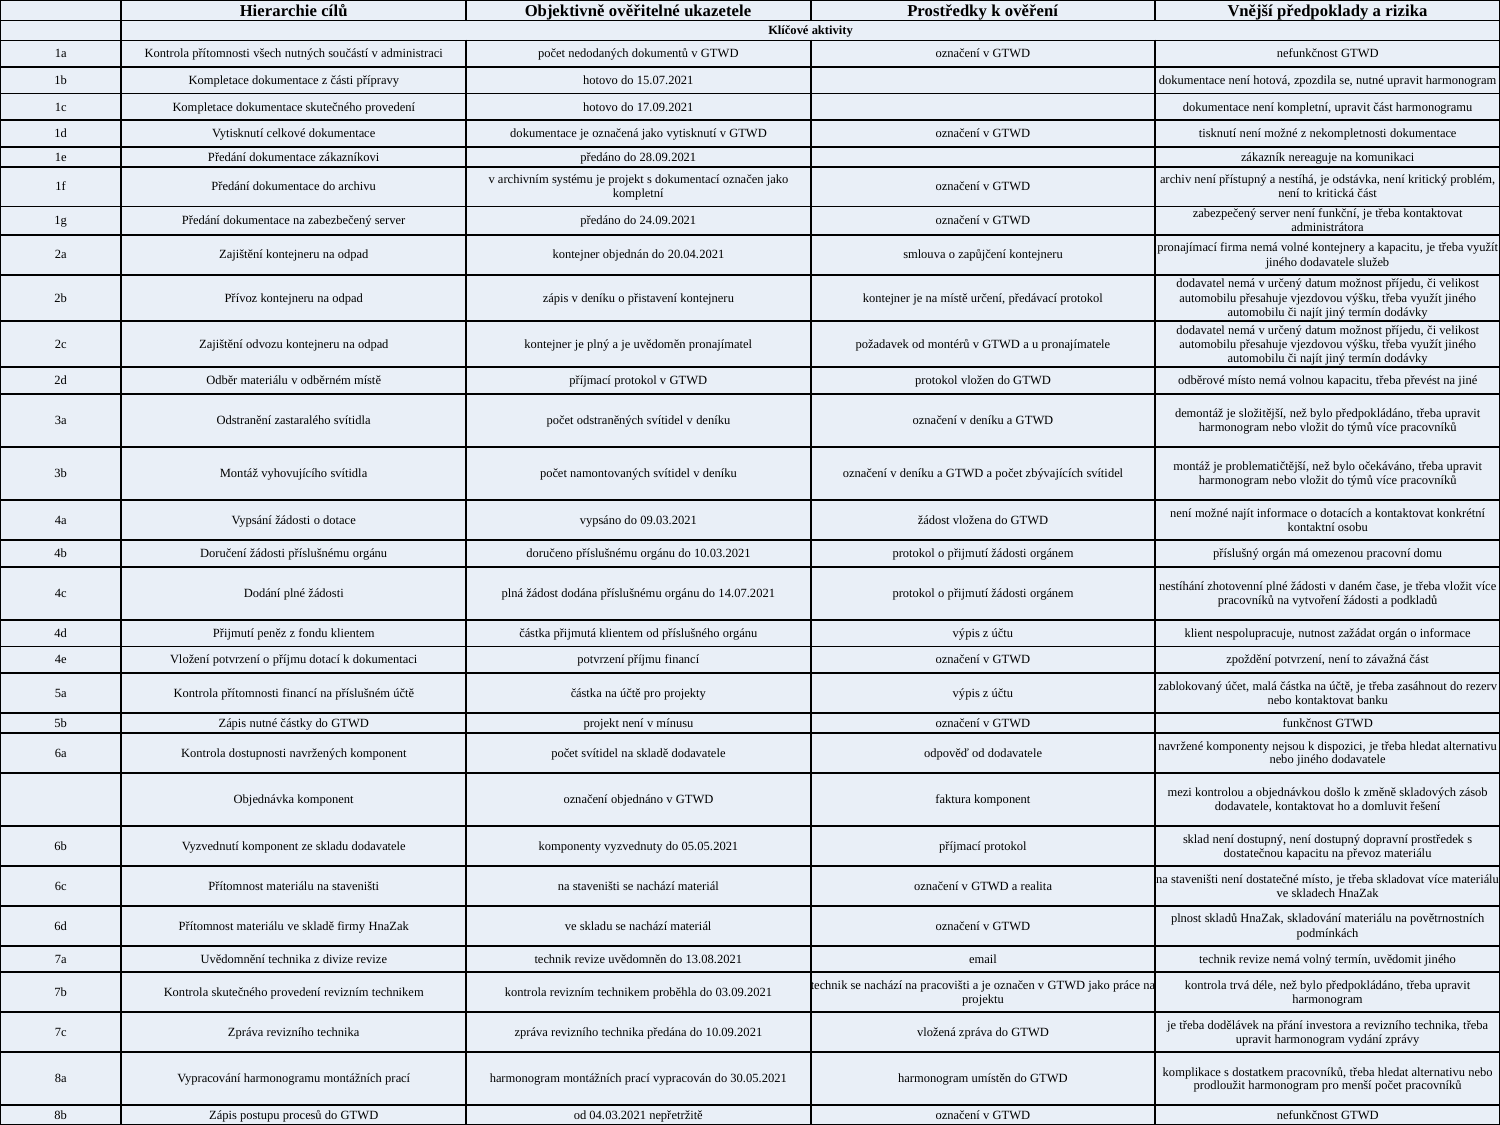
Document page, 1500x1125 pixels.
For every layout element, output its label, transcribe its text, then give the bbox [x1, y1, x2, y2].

table_cell nestíhání zhotovenní plné žádosti v daném čase, je třeba vložit více pracovníků na vytvoření žádosti a podkladů [1156, 568, 1499, 619]
table_cell kontejner je plný a je uvědoměn pronajímatel [467, 322, 810, 366]
table_cell zápis v deníku o přistavení kontejneru [467, 276, 810, 320]
table_cell je třeba dodělávek na přání investora a revizního technika, třeba upravit harmonogram vydání zprávy [1156, 1013, 1499, 1051]
table_cell projekt není v mínusu [467, 714, 810, 732]
table_cell zablokovaný účet, malá částka na účtě, je třeba zasáhnout do rezerv nebo kontaktovat banku [1156, 674, 1499, 712]
table_cell funkčnost GTWD [1156, 714, 1499, 732]
table_cell na staveništi se nachází materiál [467, 867, 810, 905]
table_cell odběrové místo nemá volnou kapacitu, třeba převést na jiné [1156, 368, 1499, 393]
table_cell technik revize nemá volný termín, uvědomit jiného [1156, 947, 1499, 971]
table_cell vložená zpráva do GTWD [812, 1013, 1154, 1051]
table_cell kontrola revizním technikem proběhla do 03.09.2021 [467, 973, 810, 1011]
table_cell [812, 148, 1154, 166]
table_cell označení v GTWD [812, 714, 1154, 732]
table_cell Kontrola přítomnosti všech nutných součástí v administraci [122, 41, 465, 66]
table_cell Přívoz kontejneru na odpad [122, 276, 465, 320]
table_cell od 04.03.2021 nepřetržitě [467, 1106, 810, 1124]
table_cell tisknutí není možné z nekompletnosti dokumentace [1156, 121, 1499, 146]
table_header Objektivně ověřitelné ukazetele [467, 1, 810, 20]
table_cell [1, 774, 120, 825]
table_cell Vypsání žádosti o dotace [122, 501, 465, 539]
table_cell pronajímací firma nemá volné kontejnery a kapacitu, je třeba využít jiného dodavatele služeb [1156, 236, 1499, 274]
table_cell faktura komponent [812, 774, 1154, 825]
table_header Prostředky k ověření [812, 1, 1154, 20]
table_cell 7a [1, 947, 120, 971]
table_cell 5b [1, 714, 120, 732]
table_cell počet odstraněných svítidel v deníku [467, 395, 810, 446]
table_cell Zápis postupu procesů do GTWD [122, 1106, 465, 1124]
table_cell hotovo do 17.09.2021 [467, 94, 810, 119]
table_cell plnost skladů HnaZak, skladování materiálu na povětrnostních podmínkách [1156, 907, 1499, 945]
table_cell Uvědomnění technika z divize revize [122, 947, 465, 971]
table_cell Předání dokumentace do archivu [122, 168, 465, 206]
table_cell kontrola trvá déle, než bylo předpokládáno, třeba upravit harmonogram [1156, 973, 1499, 1011]
table_header [1, 1, 120, 20]
table_cell dokumentace není hotová, zpozdila se, nutné upravit harmonogram [1156, 68, 1499, 93]
table_cell 1a [1, 41, 120, 66]
table_cell Klíčové aktivity [122, 21, 1499, 40]
table_cell 6c [1, 867, 120, 905]
table_cell 3a [1, 395, 120, 446]
table_cell 2a [1, 236, 120, 274]
table_cell počet svítidel na skladě dodavatele [467, 734, 810, 772]
table_cell 1e [1, 148, 120, 166]
table_cell kontejner objednán do 20.04.2021 [467, 236, 810, 274]
table_cell [812, 68, 1154, 93]
table_cell Zápis nutné částky do GTWD [122, 714, 465, 732]
table_cell vypsáno do 09.03.2021 [467, 501, 810, 539]
table_cell 4d [1, 621, 120, 646]
table_cell 4b [1, 541, 120, 566]
table_cell Kontrola přítomnosti financí na příslušném účtě [122, 674, 465, 712]
table_cell klient nespolupracuje, nutnost zažádat orgán o informace [1156, 621, 1499, 646]
table_cell 8b [1, 1106, 120, 1124]
table_cell 4c [1, 568, 120, 619]
table_cell označení v GTWD [812, 168, 1154, 206]
table_cell 1f [1, 168, 120, 206]
table_cell navržené komponenty nejsou k dispozici, je třeba hledat alternativu nebo jiného dodavatele [1156, 734, 1499, 772]
table_cell 3b [1, 448, 120, 499]
table_cell zabezpečený server není funkční, je třeba kontaktovat administrátora [1156, 207, 1499, 234]
table_cell 1b [1, 68, 120, 93]
table_cell částka přijmutá klientem od příslušného orgánu [467, 621, 810, 646]
table_cell 2c [1, 322, 120, 366]
table_cell označení v GTWD [812, 41, 1154, 66]
table_cell Dodání plné žádosti [122, 568, 465, 619]
table_cell 4e [1, 647, 120, 672]
table_cell označení v deníku a GTWD [812, 395, 1154, 446]
table_cell 2d [1, 368, 120, 393]
table_cell dokumentace je označená jako vytisknutí v GTWD [467, 121, 810, 146]
table_cell Přítomnost materiálu na staveništi [122, 867, 465, 905]
table_cell email [812, 947, 1154, 971]
table_header Vnější předpoklady a rizika [1156, 1, 1499, 20]
table_cell [812, 94, 1154, 119]
table_cell výpis z účtu [812, 674, 1154, 712]
table_cell označení objednáno v GTWD [467, 774, 810, 825]
table_cell sklad není dostupný, není dostupný dopravní prostředek s dostatečnou kapacitu na převoz materiálu [1156, 827, 1499, 865]
table_cell Zajištění kontejneru na odpad [122, 236, 465, 274]
table_cell kontejner je na místě určení, předávací protokol [812, 276, 1154, 320]
table_cell Přítomnost materiálu ve skladě firmy HnaZak [122, 907, 465, 945]
table_cell Předání dokumentace na zabezbečený server [122, 207, 465, 234]
table_cell Vytisknutí celkové dokumentace [122, 121, 465, 146]
table_cell smlouva o zapůjčení kontejneru [812, 236, 1154, 274]
table_cell 7b [1, 973, 120, 1011]
table_cell Kompletace dokumentace z části přípravy [122, 68, 465, 93]
table_cell příjmací protokol v GTWD [467, 368, 810, 393]
table_cell 6a [1, 734, 120, 772]
table_cell demontáž je složitější, než bylo předpokládáno, třeba upravit harmonogram nebo vložit do týmů více pracovníků [1156, 395, 1499, 446]
table_cell Odběr materiálu v odběrném místě [122, 368, 465, 393]
table_cell Vložení potvrzení o příjmu dotací k dokumentaci [122, 647, 465, 672]
table_cell zpoždění potvrzení, není to závažná část [1156, 647, 1499, 672]
table_cell označení v GTWD [812, 647, 1154, 672]
table_cell montáž je problematičtější, než bylo očekáváno, třeba upravit harmonogram nebo vložit do týmů více pracovníků [1156, 448, 1499, 499]
table_cell 7c [1, 1013, 120, 1051]
table_cell Zajištění odvozu kontejneru na odpad [122, 322, 465, 366]
table_cell Vyzvednutí komponent ze skladu dodavatele [122, 827, 465, 865]
table_cell Vypracování harmonogramu montážních prací [122, 1053, 465, 1104]
table_cell Objednávka komponent [122, 774, 465, 825]
table_cell příjmací protokol [812, 827, 1154, 865]
table_cell označení v GTWD [812, 1106, 1154, 1124]
table_cell žádost vložena do GTWD [812, 501, 1154, 539]
table_cell archiv není přístupný a nestíhá, je odstávka, není kritický problém, není to kritická část [1156, 168, 1499, 206]
table_cell označení v GTWD a realita [812, 867, 1154, 905]
table_cell počet nedodaných dokumentů v GTWD [467, 41, 810, 66]
table_header Hierarchie cílů [122, 1, 465, 20]
table_cell označení v GTWD [812, 907, 1154, 945]
table_cell Předání dokumentace zákazníkovi [122, 148, 465, 166]
table_cell mezi kontrolou a objednávkou došlo k změně skladových zásob dodavatele, kontaktovat ho a domluvit řešení [1156, 774, 1499, 825]
table_cell hotovo do 15.07.2021 [467, 68, 810, 93]
table_cell předáno do 24.09.2021 [467, 207, 810, 234]
table_cell požadavek od montérů v GTWD a u pronajímatele [812, 322, 1154, 366]
table_cell zákazník nereaguje na komunikaci [1156, 148, 1499, 166]
table_cell harmonogram montážních prací vypracován do 30.05.2021 [467, 1053, 810, 1104]
table_cell technik revize uvědomněn do 13.08.2021 [467, 947, 810, 971]
table_cell zpráva revizního technika předána do 10.09.2021 [467, 1013, 810, 1051]
table_cell Přijmutí peněz z fondu klientem [122, 621, 465, 646]
table_cell Kontrola dostupnosti navržených komponent [122, 734, 465, 772]
table_cell na staveništi není dostatečné místo, je třeba skladovat více materiálu ve skladech HnaZak [1156, 867, 1499, 905]
table_cell 8a [1, 1053, 120, 1104]
table_cell nefunkčnost GTWD [1156, 1106, 1499, 1124]
table_cell 5a [1, 674, 120, 712]
table_cell 6b [1, 827, 120, 865]
table_cell označení v GTWD [812, 207, 1154, 234]
table_cell 1g [1, 207, 120, 234]
table_cell ve skladu se nachází materiál [467, 907, 810, 945]
table_cell není možné najít informace o dotacích a kontaktovat konkrétní kontaktní osobu [1156, 501, 1499, 539]
table_cell 6d [1, 907, 120, 945]
table_cell technik se nachází na pracovišti a je označen v GTWD jako práce na projektu [812, 973, 1154, 1011]
table_cell částka na účtě pro projekty [467, 674, 810, 712]
table_cell Kontrola skutečného provedení revizním technikem [122, 973, 465, 1011]
table_cell protokol o přijmutí žádosti orgánem [812, 541, 1154, 566]
table_cell komplikace s dostatkem pracovníků, třeba hledat alternativu nebo prodloužit harmonogram pro menší počet pracovníků [1156, 1053, 1499, 1104]
table_cell Doručení žádosti příslušnému orgánu [122, 541, 465, 566]
table_cell nefunkčnost GTWD [1156, 41, 1499, 66]
table_cell označení v deníku a GTWD a počet zbývajících svítidel [812, 448, 1154, 499]
table_cell [1, 21, 120, 40]
table_cell Odstranění zastaralého svítidla [122, 395, 465, 446]
table_cell protokol vložen do GTWD [812, 368, 1154, 393]
table_cell plná žádost dodána příslušnému orgánu do 14.07.2021 [467, 568, 810, 619]
table_cell 2b [1, 276, 120, 320]
table_cell označení v GTWD [812, 121, 1154, 146]
table_cell Montáž vyhovujícího svítidla [122, 448, 465, 499]
table_cell odpověď od dodavatele [812, 734, 1154, 772]
table_cell předáno do 28.09.2021 [467, 148, 810, 166]
table_cell 4a [1, 501, 120, 539]
table_cell harmonogram umístěn do GTWD [812, 1053, 1154, 1104]
table_cell protokol o přijmutí žádosti orgánem [812, 568, 1154, 619]
table_cell příslušný orgán má omezenou pracovní domu [1156, 541, 1499, 566]
table_cell počet namontovaných svítidel v deníku [467, 448, 810, 499]
table_cell Zpráva revizního technika [122, 1013, 465, 1051]
table_cell komponenty vyzvednuty do 05.05.2021 [467, 827, 810, 865]
table_cell 1d [1, 121, 120, 146]
table_cell dodavatel nemá v určený datum možnost příjedu, či velikost automobilu přesahuje vjezdovou výšku, třeba využít jiného automobilu či najít jiný termín dodávky [1156, 276, 1499, 320]
table_cell 1c [1, 94, 120, 119]
table_cell potvrzení příjmu financí [467, 647, 810, 672]
table_cell výpis z účtu [812, 621, 1154, 646]
table_cell Kompletace dokumentace skutečného provedení [122, 94, 465, 119]
table_cell doručeno příslušnému orgánu do 10.03.2021 [467, 541, 810, 566]
table_cell v archivním systému je projekt s dokumentací označen jako kompletní [467, 168, 810, 206]
table_cell dodavatel nemá v určený datum možnost příjedu, či velikost automobilu přesahuje vjezdovou výšku, třeba využít jiného automobilu či najít jiný termín dodávky [1156, 322, 1499, 366]
table_cell dokumentace není kompletní, upravit část harmonogramu [1156, 94, 1499, 119]
